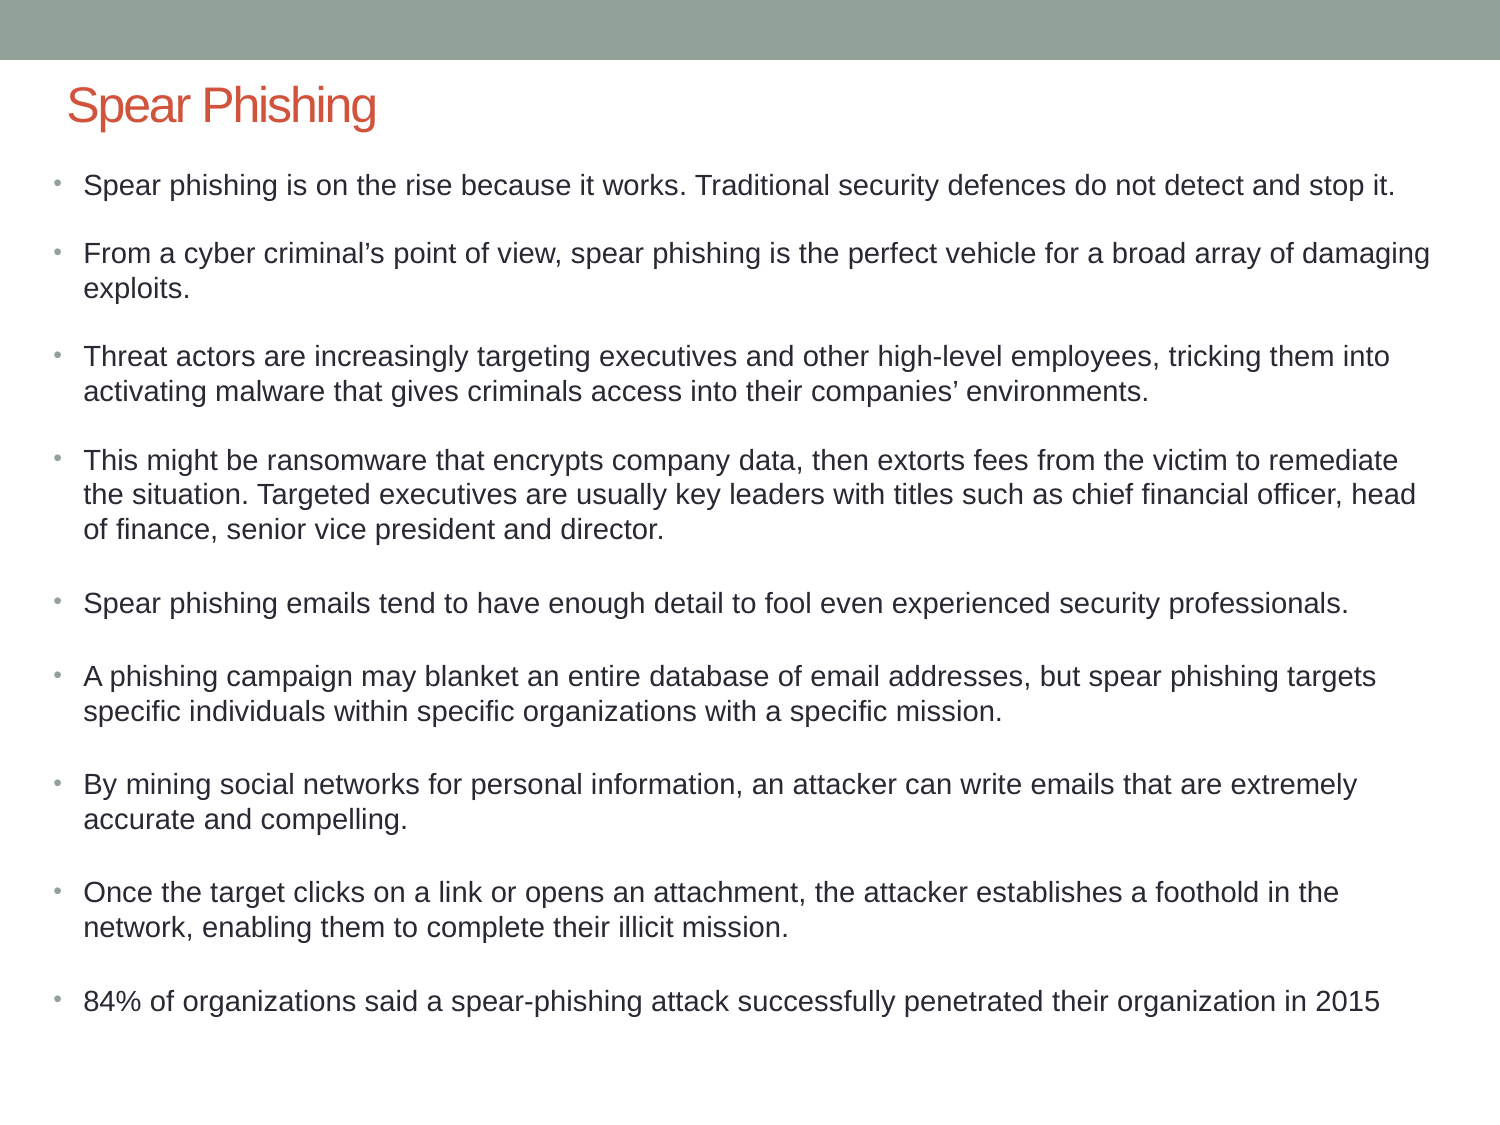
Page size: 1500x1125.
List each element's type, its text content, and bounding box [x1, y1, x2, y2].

title Spear Phishing [51, 64, 1402, 140]
list Spear phishing is on the rise because it works. Traditional security defences do not detect and stop it. From a cyber criminal’s point of view, spear phishing is the perfect vehicle for a broad array of damaging exploits. Threat actors are increasingly targeting executives and other high-level employees, tricking them into activating malware that gives criminals access into their companies’ environments. This might be ransomware that encrypts company data, then extorts fees from the victim to remediate the situation. Targeted executives are usually key leaders with titles such as chief financial officer, head of finance, senior vice president and director. Spear phishing emails tend to have enough detail to fool even experienced security professionals. A phishing campaign may blanket an entire database of email addresses, but spear phishing targets specific individuals within specific organizations with a specific mission. By mining social networks for personal information, an attacker can write emails that are extremely accurate and compelling. Once the target clicks on a link or opens an attachment, the attacker establishes a foothold in the network, enabling them to complete their illicit mission. 84% of organizations said a spear-phishing attack successfully penetrated their organization in 2015 [38, 158, 1462, 1112]
